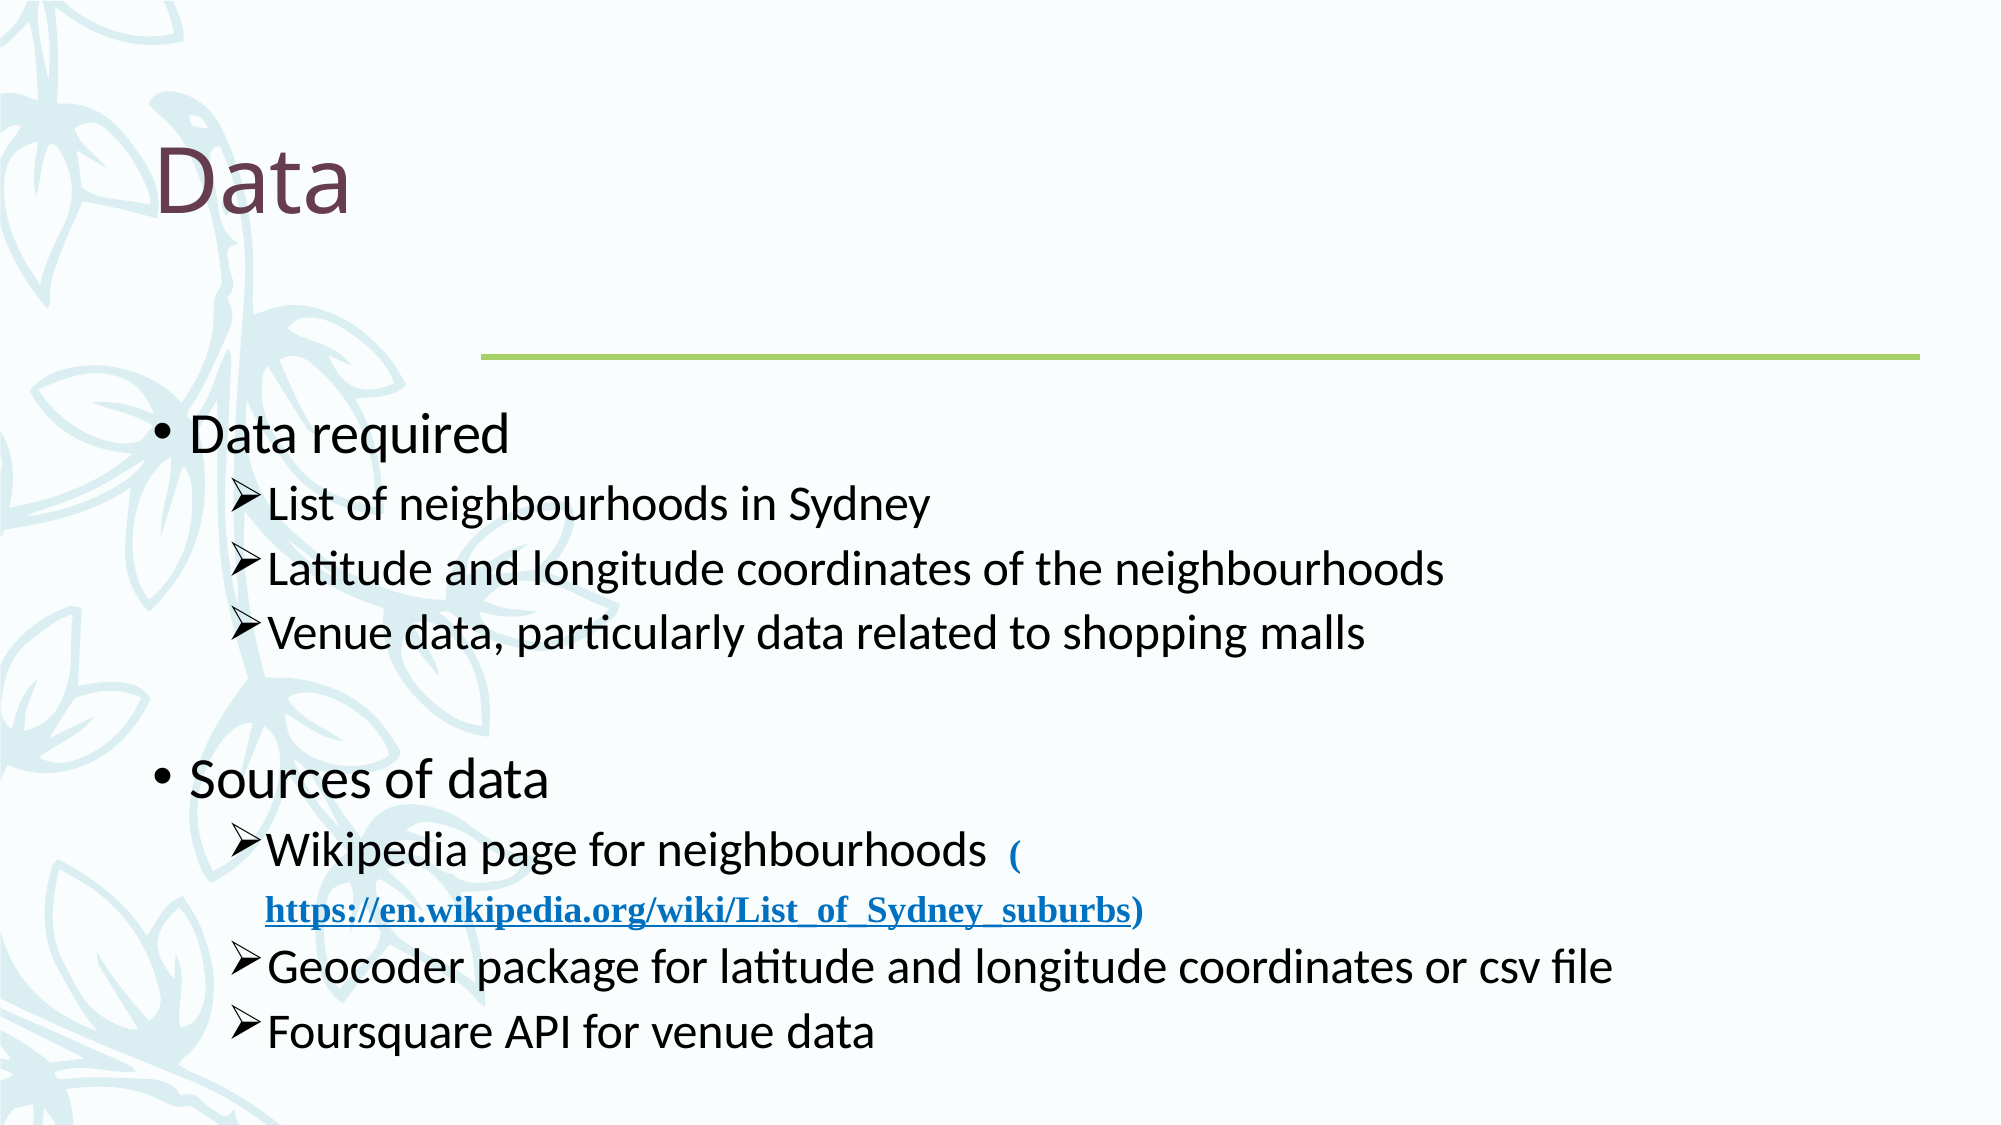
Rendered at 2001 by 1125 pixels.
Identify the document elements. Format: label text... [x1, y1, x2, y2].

title Data [150, 119, 538, 310]
text_box Data required List of neighbourhoods in Sydney Latitude and longitude coordinates of the neighbourhoods Venue data, particularly data related to shopping malls Sources of data Wikipedia page for neighbourhoods (https://en.wikipedia.org/wiki/List_of_Sydney_suburbs) Geocoder package for latitude and longitude coordinates or csv file Foursquare API for venue data [150, 387, 1651, 1059]
